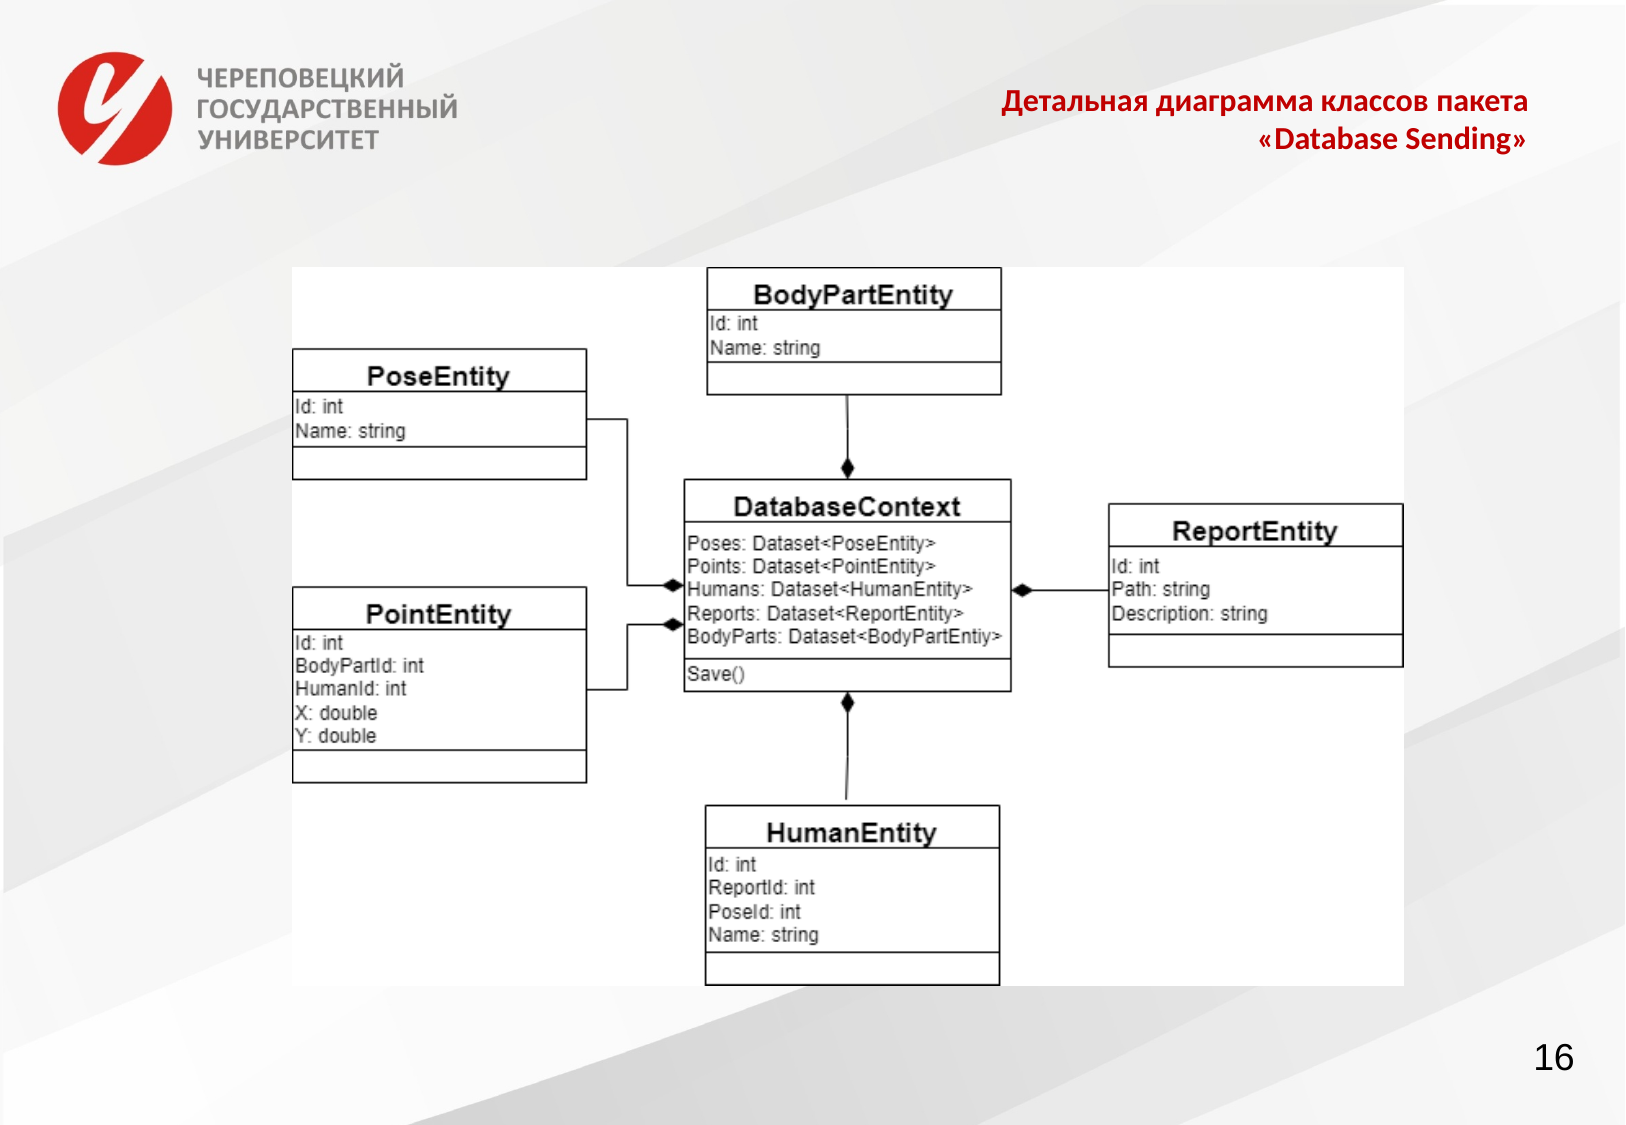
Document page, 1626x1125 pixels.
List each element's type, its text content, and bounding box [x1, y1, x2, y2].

title Детальная диаграмма классов пакета «Database Sending» [81, 72, 1544, 164]
picture [0, 0, 1625, 1125]
text_box 16 [1518, 1025, 1590, 1086]
